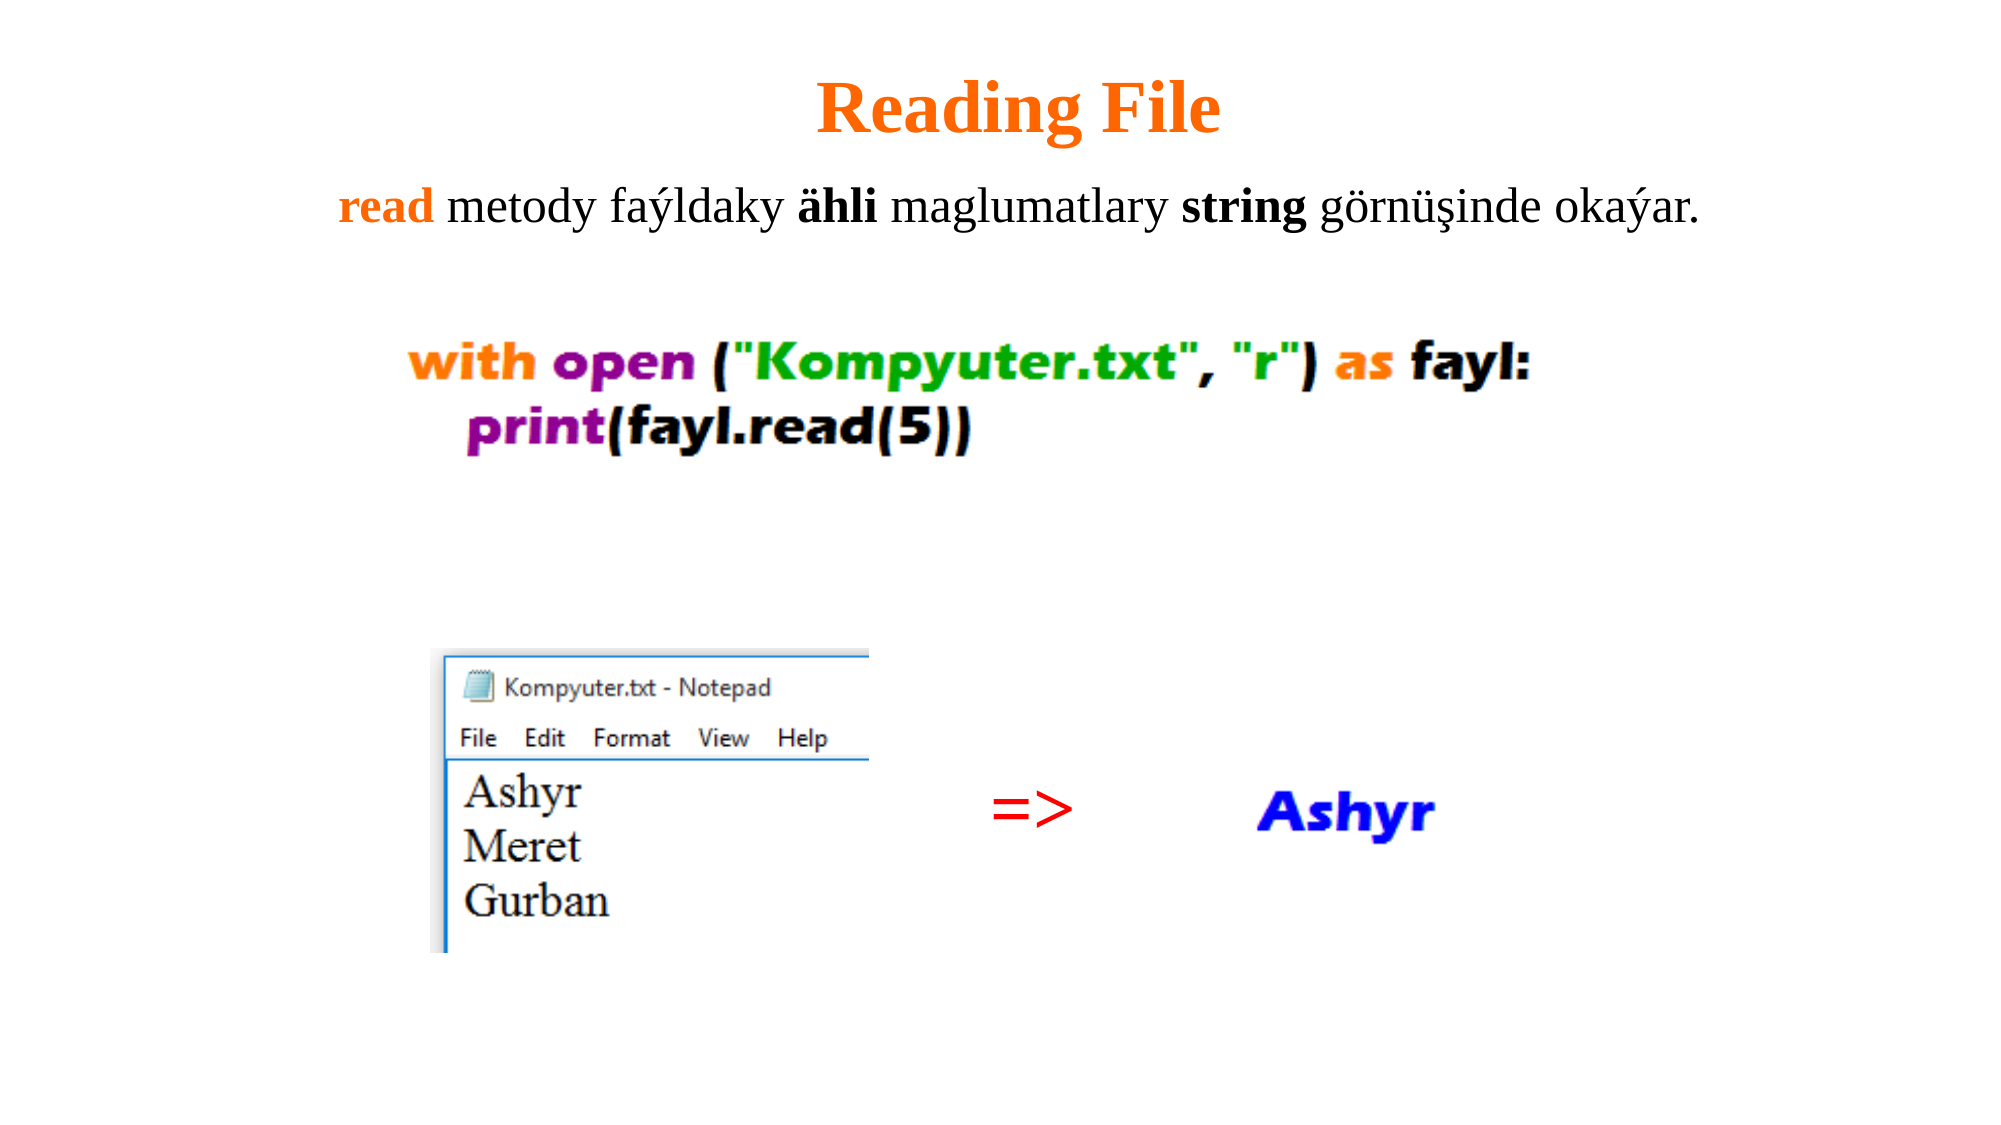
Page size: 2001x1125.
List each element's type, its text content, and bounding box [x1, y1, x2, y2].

title Reading File [156, 53, 1882, 163]
text_box read metody faýldaky ähli maglumatlary string görnüşinde okaýar. [156, 165, 1882, 241]
picture [1247, 783, 1519, 853]
picture [402, 332, 1550, 465]
text_box => [975, 752, 1097, 858]
picture [430, 648, 869, 953]
